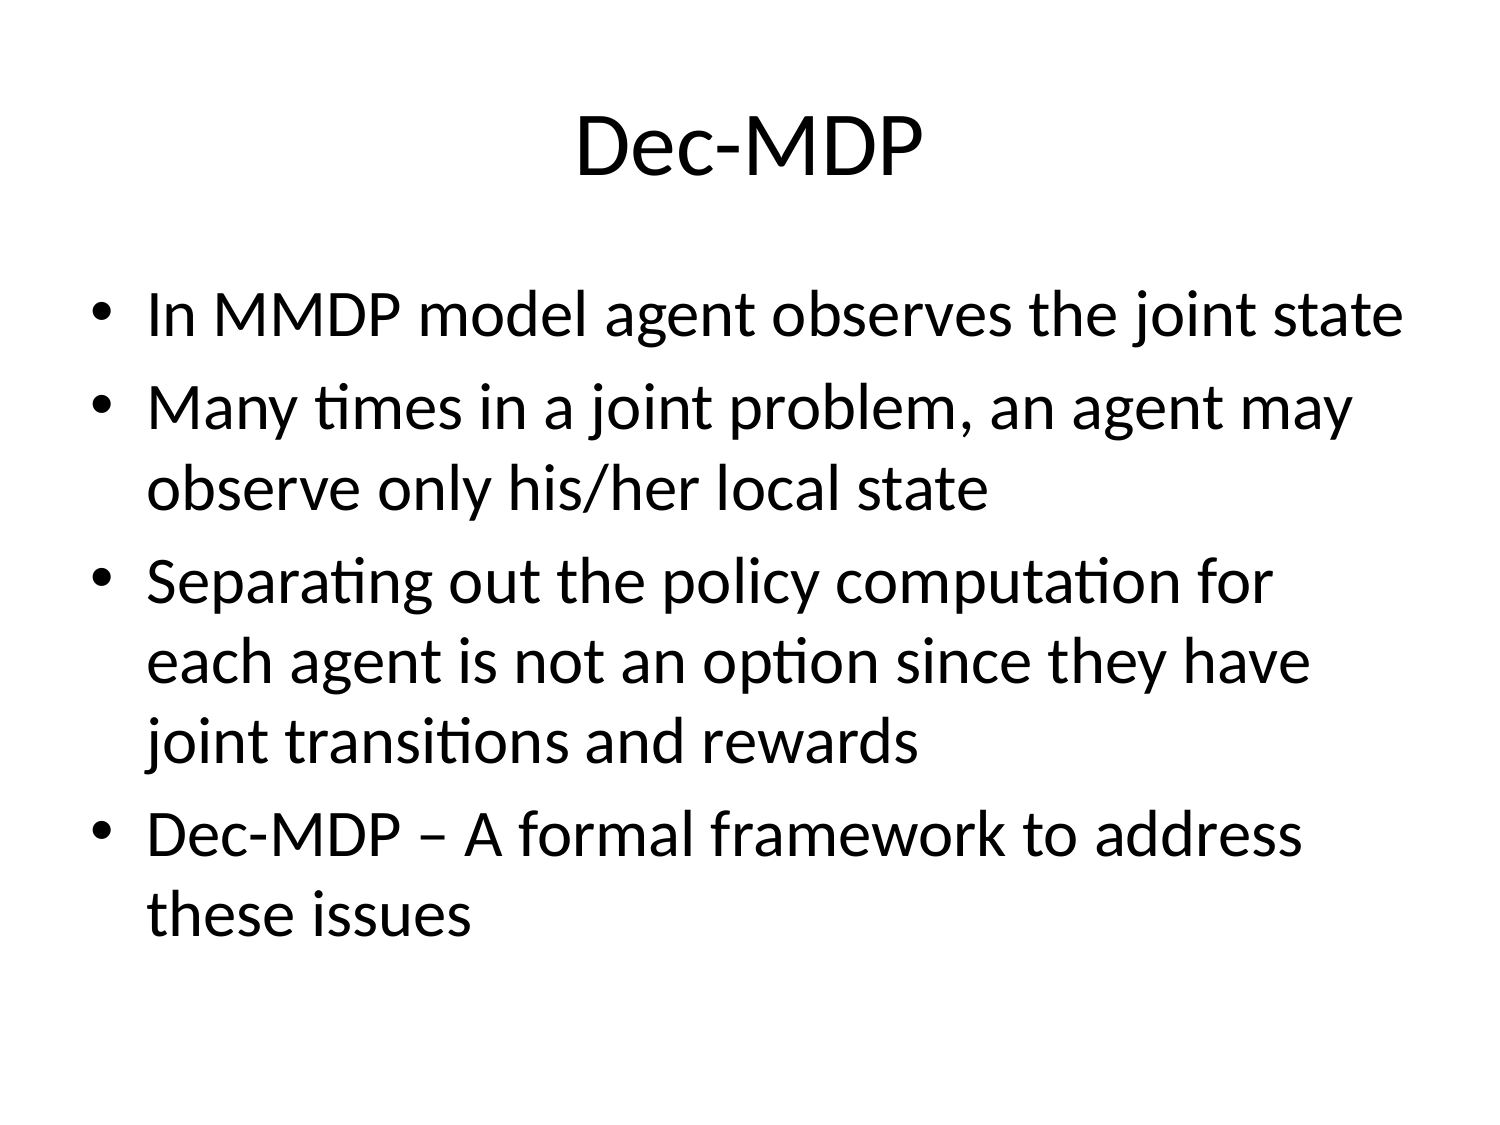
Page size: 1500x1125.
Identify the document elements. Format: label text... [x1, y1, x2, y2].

list In MMDP model agent observes the joint state Many times in a joint problem, an agent may observe only his/her local state Separating out the policy computation for each agent is not an option since they have joint transitions and rewards Dec-MDP – A formal framework to address these issues [75, 262, 1425, 1005]
title Dec-MDP [75, 45, 1425, 233]
